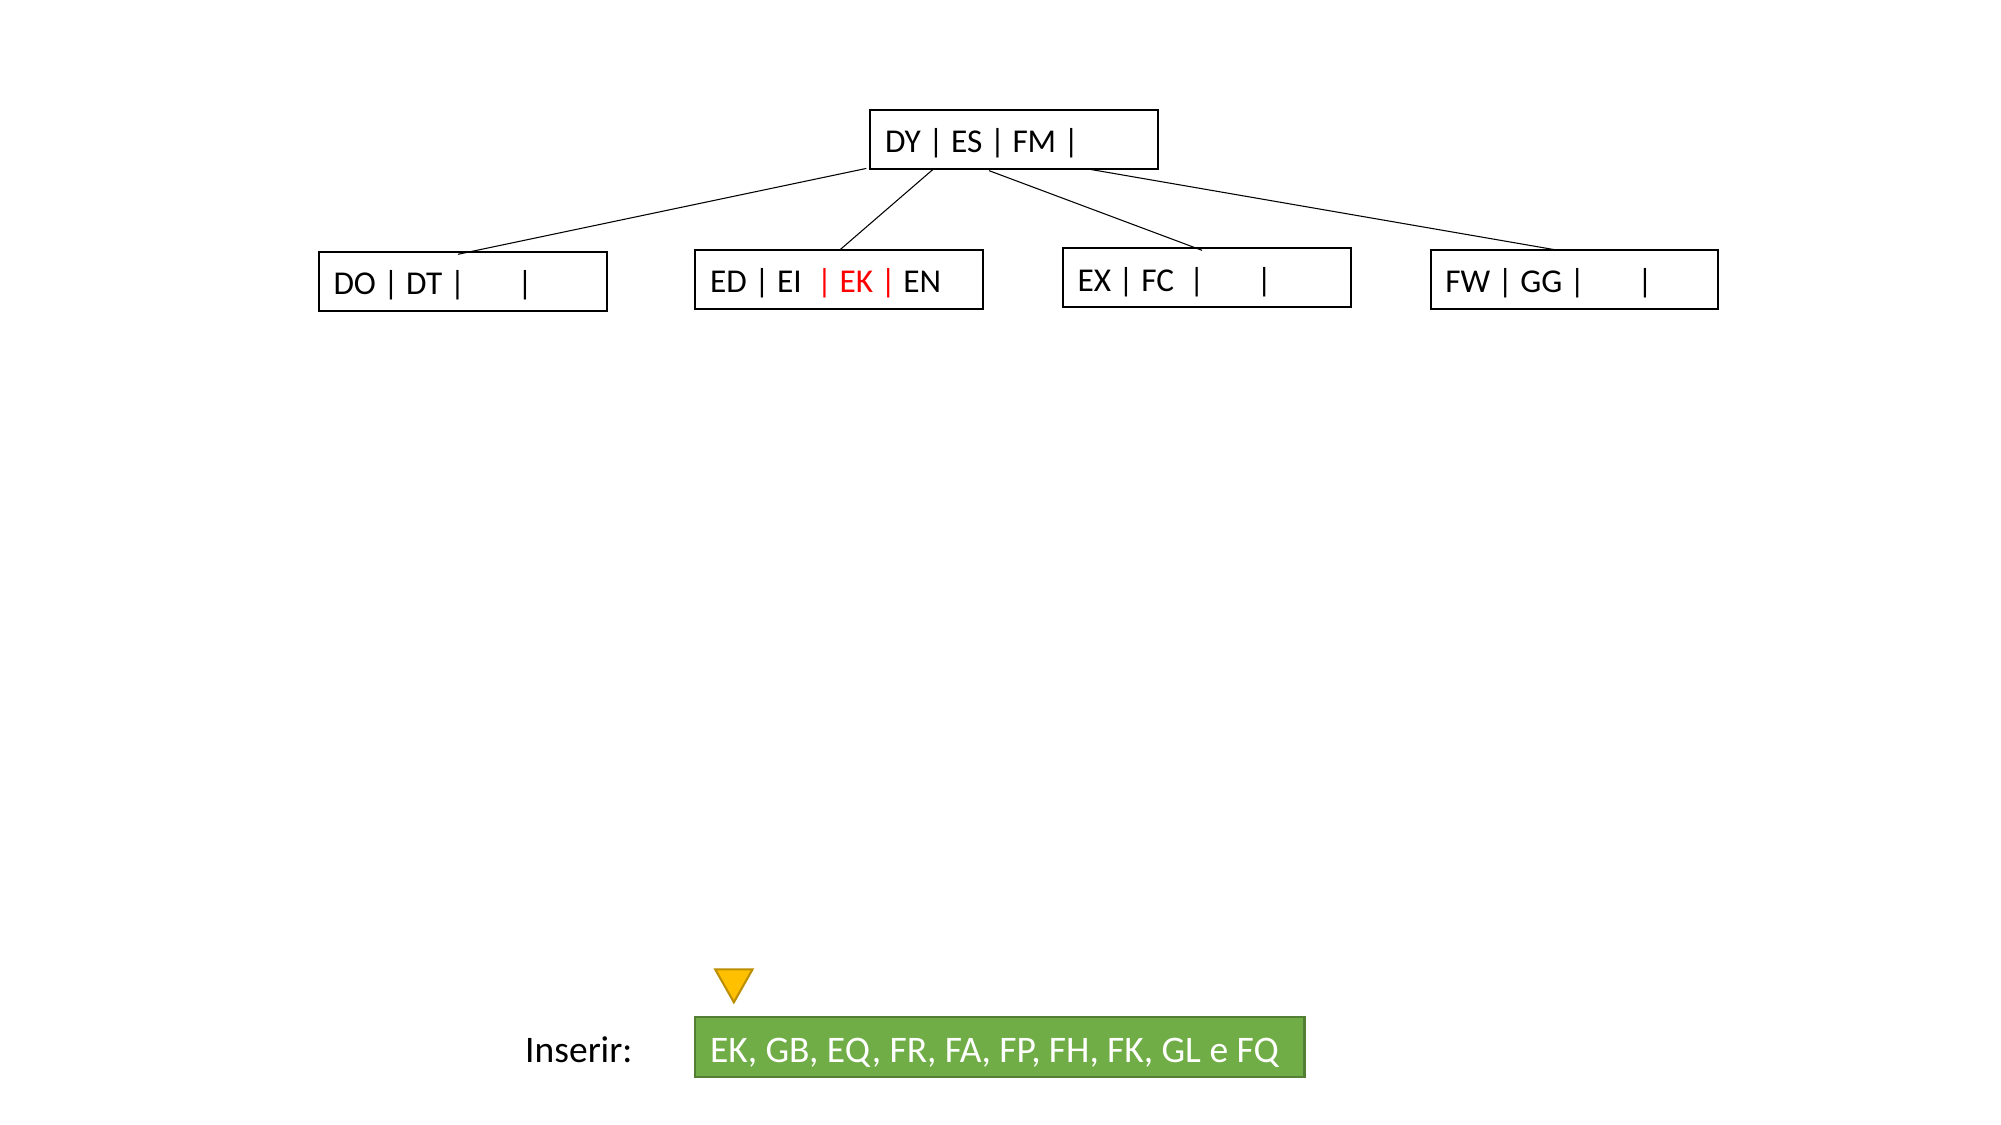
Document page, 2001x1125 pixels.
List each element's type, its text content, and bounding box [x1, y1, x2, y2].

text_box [1062, 248, 1351, 308]
text_box [713, 968, 755, 1005]
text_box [1071, 166, 1570, 253]
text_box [988, 170, 1203, 251]
text_box Inserir: [510, 1017, 660, 1078]
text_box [457, 168, 867, 255]
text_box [1430, 250, 1719, 310]
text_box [318, 252, 607, 312]
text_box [695, 250, 984, 310]
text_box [839, 168, 935, 251]
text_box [870, 109, 1159, 169]
text_box EK, GB, EQ, FR, FA, FP, FH, FK, GL e FQ [694, 1016, 1306, 1078]
